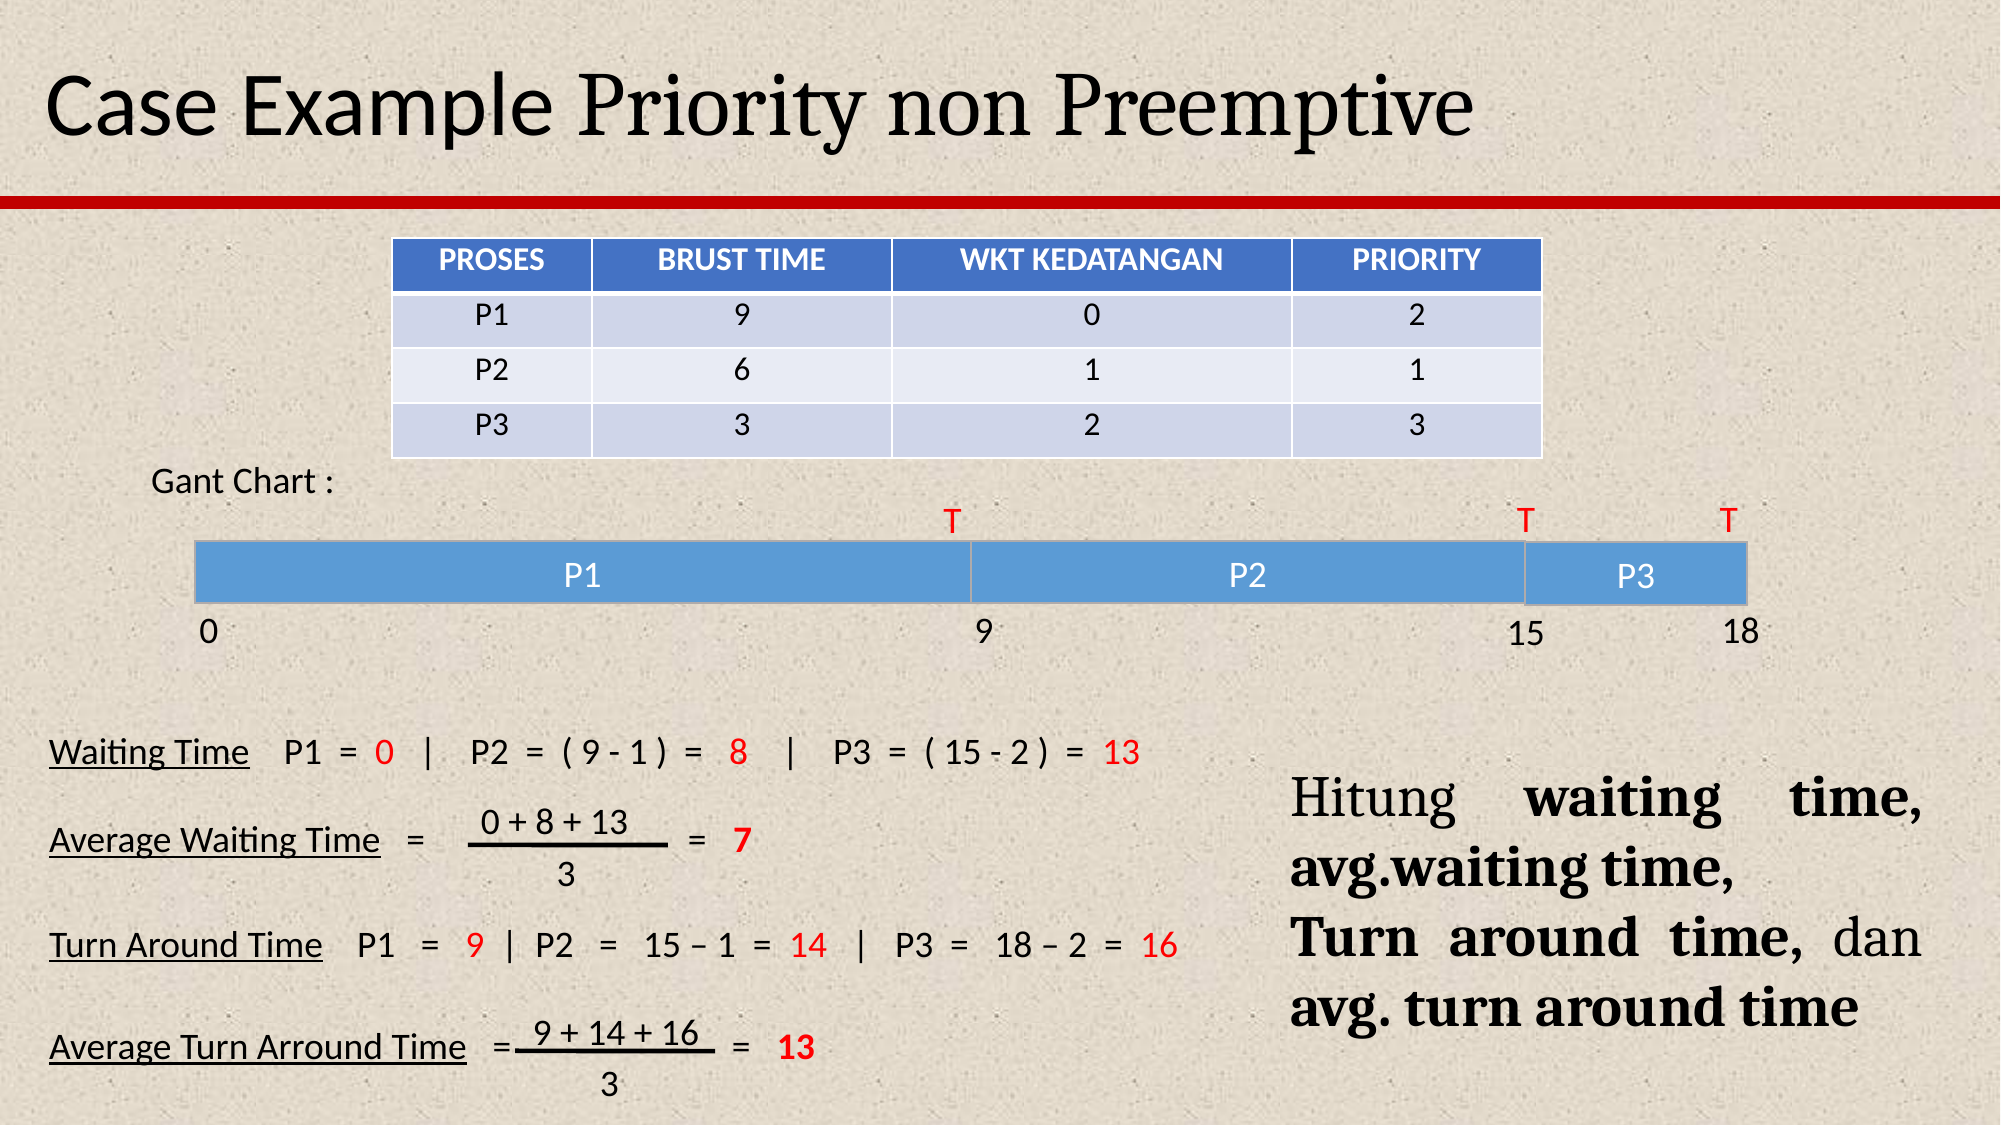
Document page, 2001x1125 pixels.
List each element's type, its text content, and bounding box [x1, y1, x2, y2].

table_cell 6 [593, 349, 891, 402]
table_cell P2 [393, 349, 591, 402]
table_cell 3 [1293, 404, 1541, 448]
table_cell P3 [393, 404, 591, 448]
table_header PROSES [393, 239, 591, 291]
table_cell 1 [893, 349, 1291, 402]
text_box Turn Around Time P1 = 9 | P2 = 15 – 1 = 14 | P3 = 18 – 2 = 16 [34, 912, 1275, 973]
table_cell P1 [393, 296, 591, 347]
table_header PRIORITY [1293, 239, 1541, 291]
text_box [83, 448, 1790, 662]
text_box Hitung waiting time, avg.waiting time, Turn around time, dan avg. turn around time [1275, 750, 1939, 1045]
table_header BRUST TIME [593, 239, 891, 291]
picture [0, 0, 2001, 1125]
table_cell 0 [893, 296, 1291, 347]
table_header WKT KEDATANGAN [893, 239, 1291, 291]
text_box Waiting Time P1 = 0 | P2 = ( 9 - 1 ) = 8 | P3 = ( 15 - 2 ) = 13 [34, 719, 1322, 779]
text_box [34, 1000, 1285, 1113]
table_cell 3 [593, 404, 891, 448]
table_cell 1 [1293, 349, 1541, 402]
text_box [34, 790, 1285, 902]
text_box Case Example Priority non Preemptive [30, 35, 1512, 161]
table_cell 2 [893, 404, 1291, 448]
table_cell 9 [593, 296, 891, 347]
table_cell 2 [1293, 296, 1541, 347]
